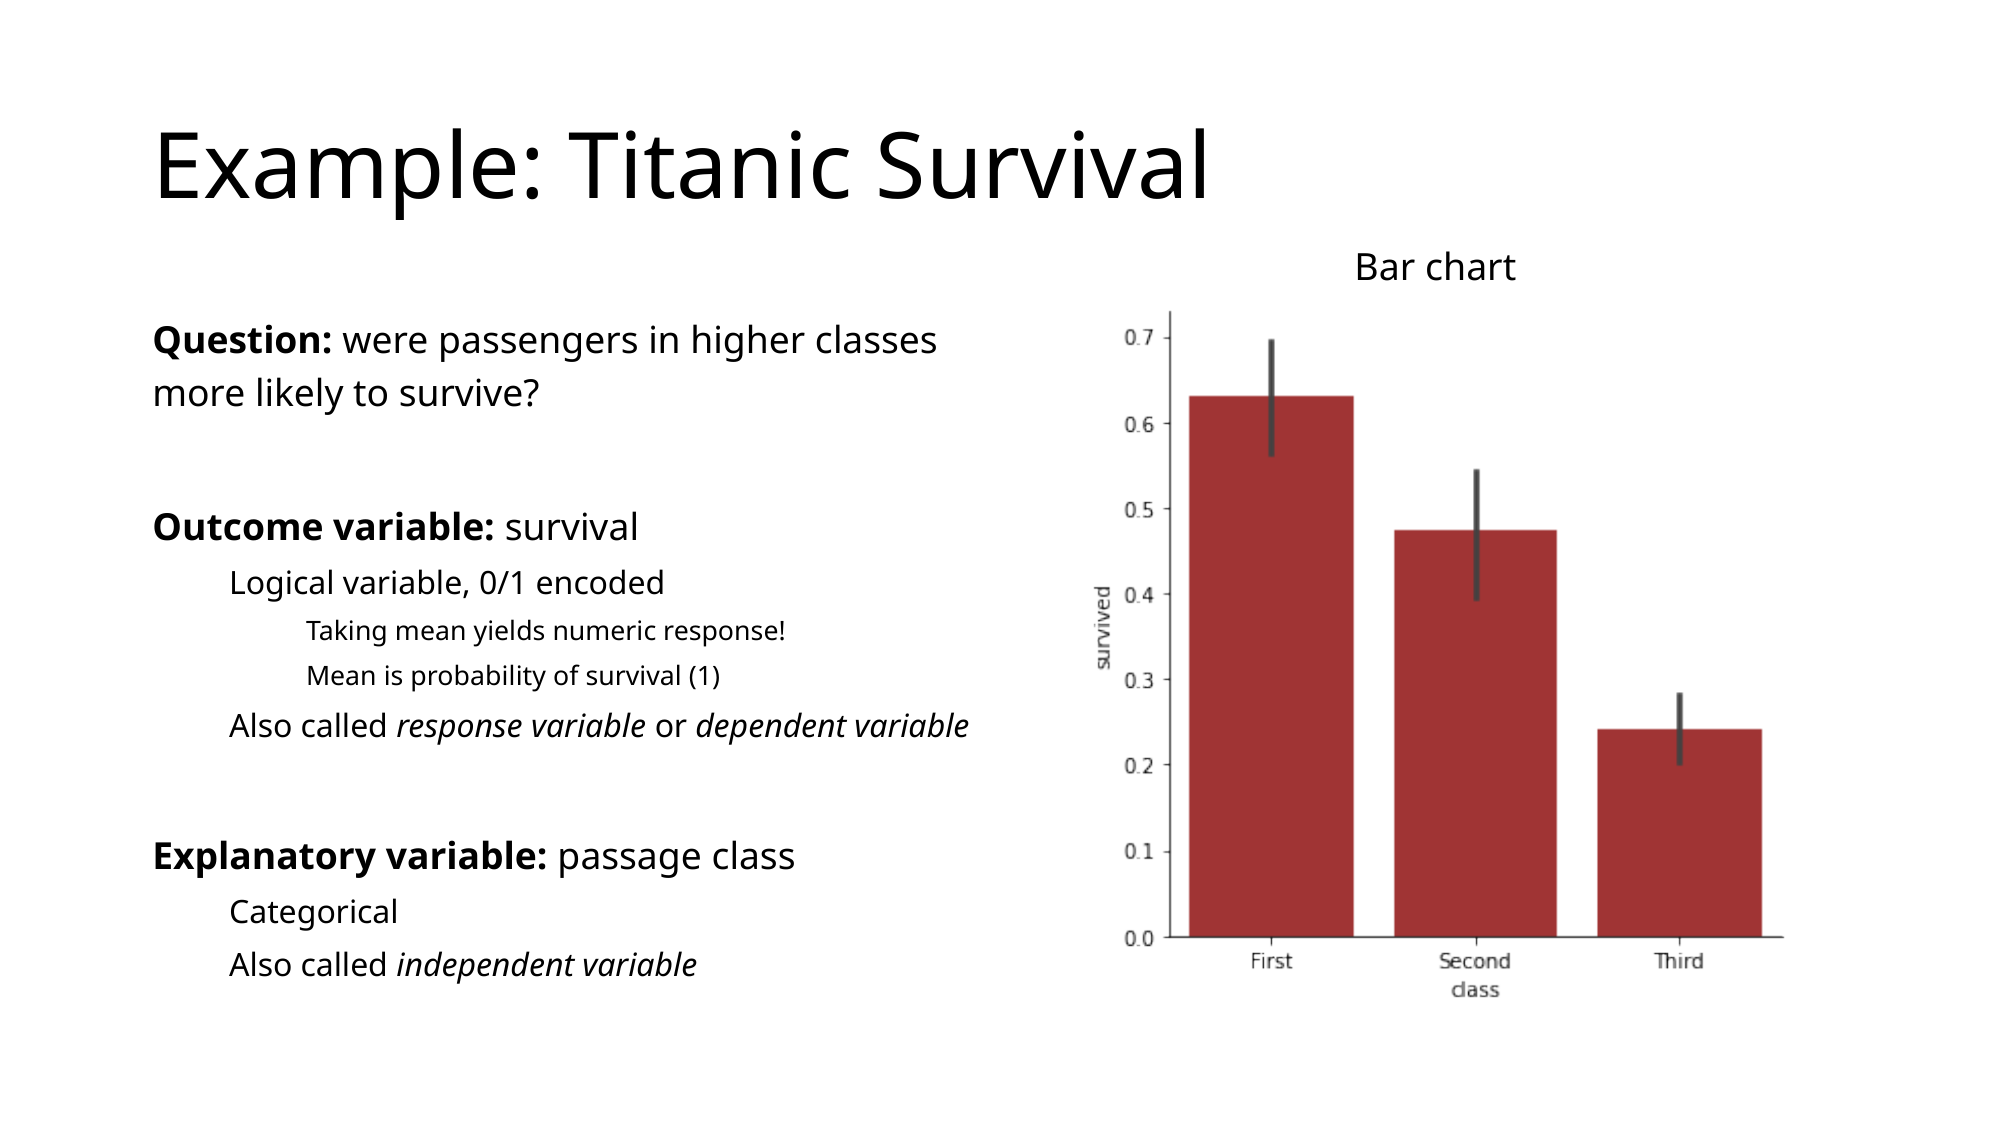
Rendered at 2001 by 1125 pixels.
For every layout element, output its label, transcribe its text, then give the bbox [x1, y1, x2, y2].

title Example: Titanic Survival [137, 59, 1863, 278]
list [1080, 299, 1795, 1014]
list Question: were passengers in higher classes more likely to survive? Outcome variable: survival Logical variable, 0/1 encoded Taking mean yields numeric response! Mean is probability of survival (1) Also called response variable or dependent variable Explanatory variable: passage class Categorical Also called independent variable [137, 299, 988, 1014]
text_box Bar chart [1079, 235, 1791, 296]
